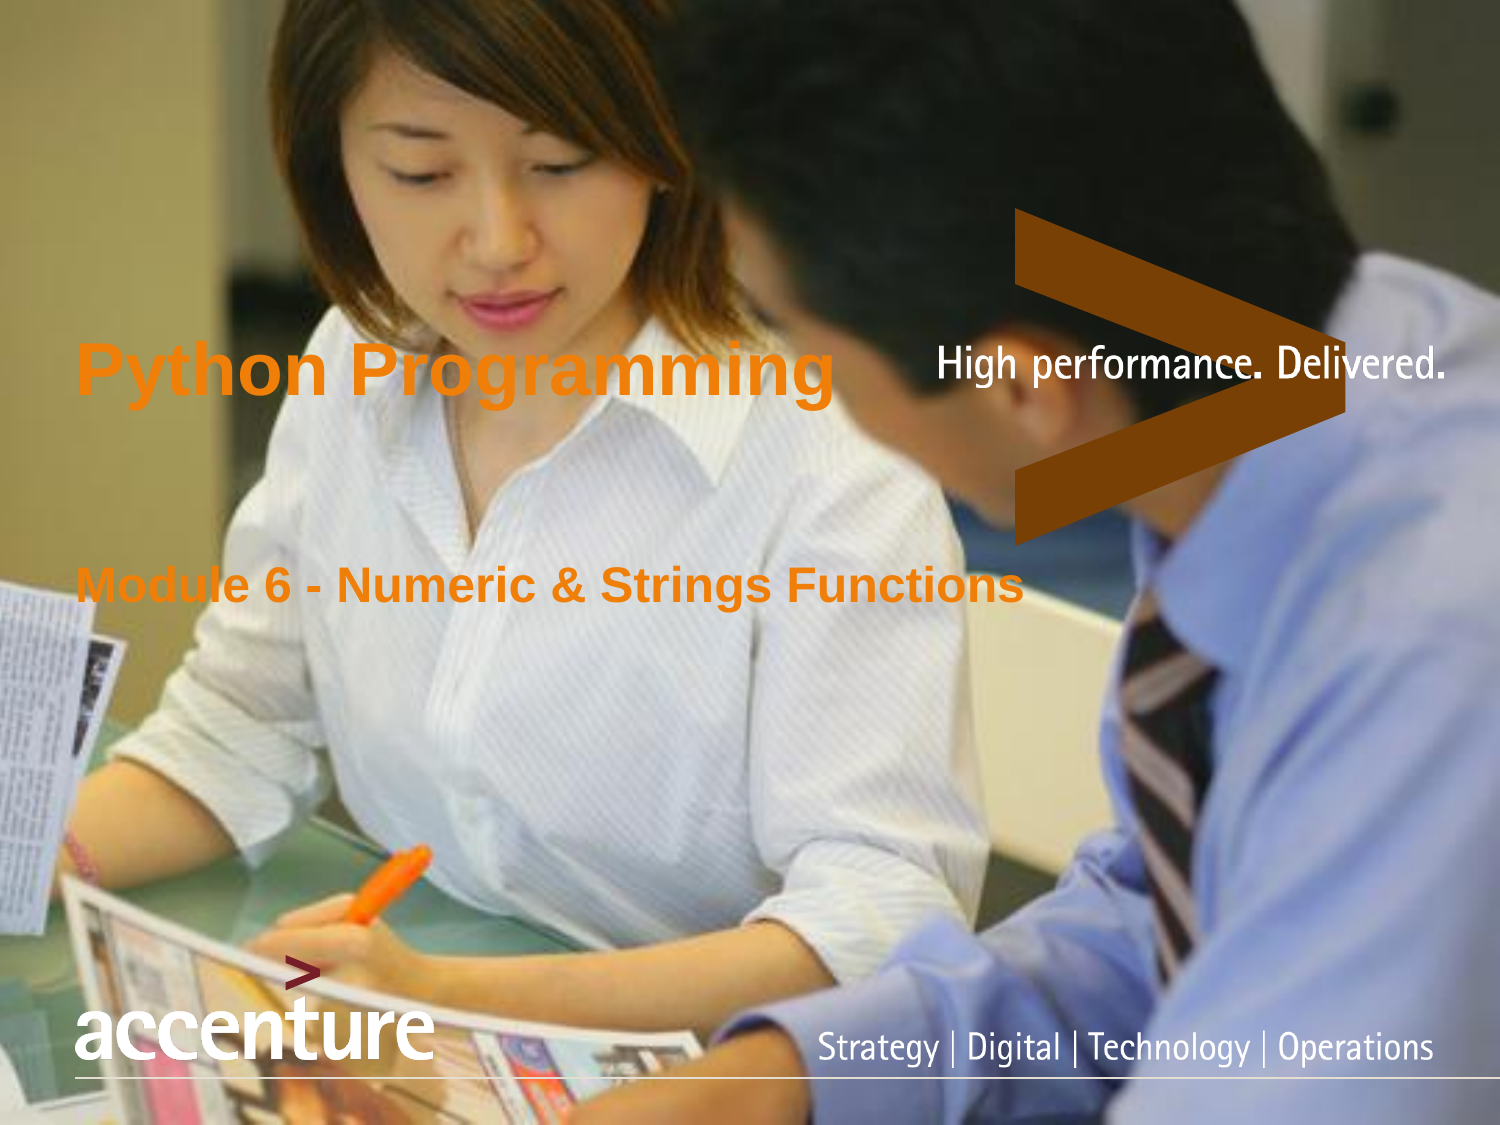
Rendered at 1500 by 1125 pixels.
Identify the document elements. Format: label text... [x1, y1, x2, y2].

list Python Programming [75, 208, 867, 411]
picture [0, 0, 1500, 1125]
list Module 6 - Numeric & Strings Functions [75, 410, 1215, 613]
